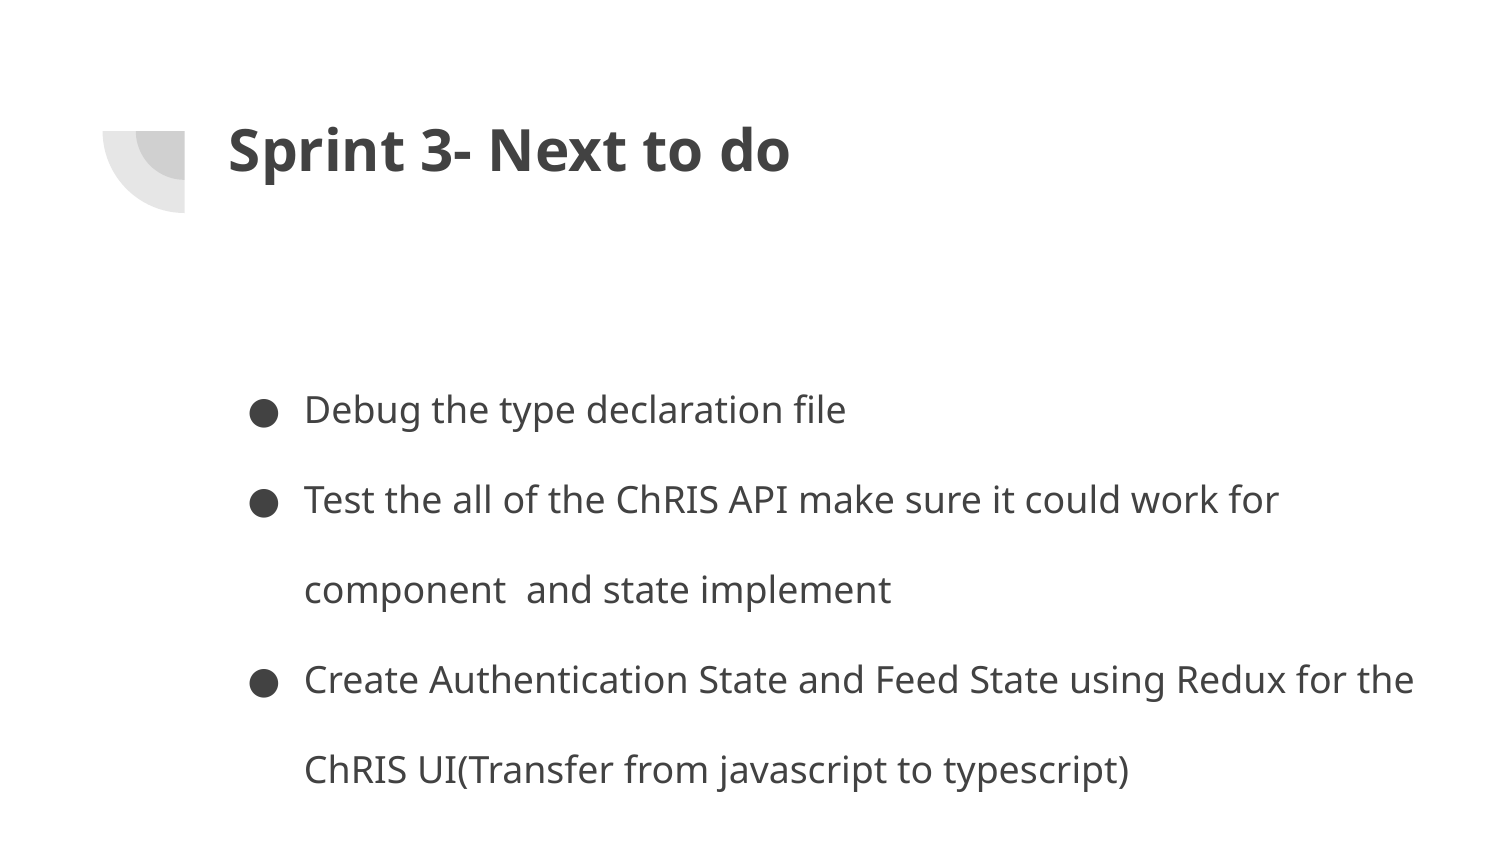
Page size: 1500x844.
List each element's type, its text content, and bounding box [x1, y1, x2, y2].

list Debug the type declaration file Test the all of the ChRIS API make sure it could work for component and state implement Create Authentication State and Feed State using Redux for the ChRIS UI(Transfer from javascript to typescript) [213, 326, 1452, 792]
title Sprint 3- Next to do [213, 98, 1368, 263]
